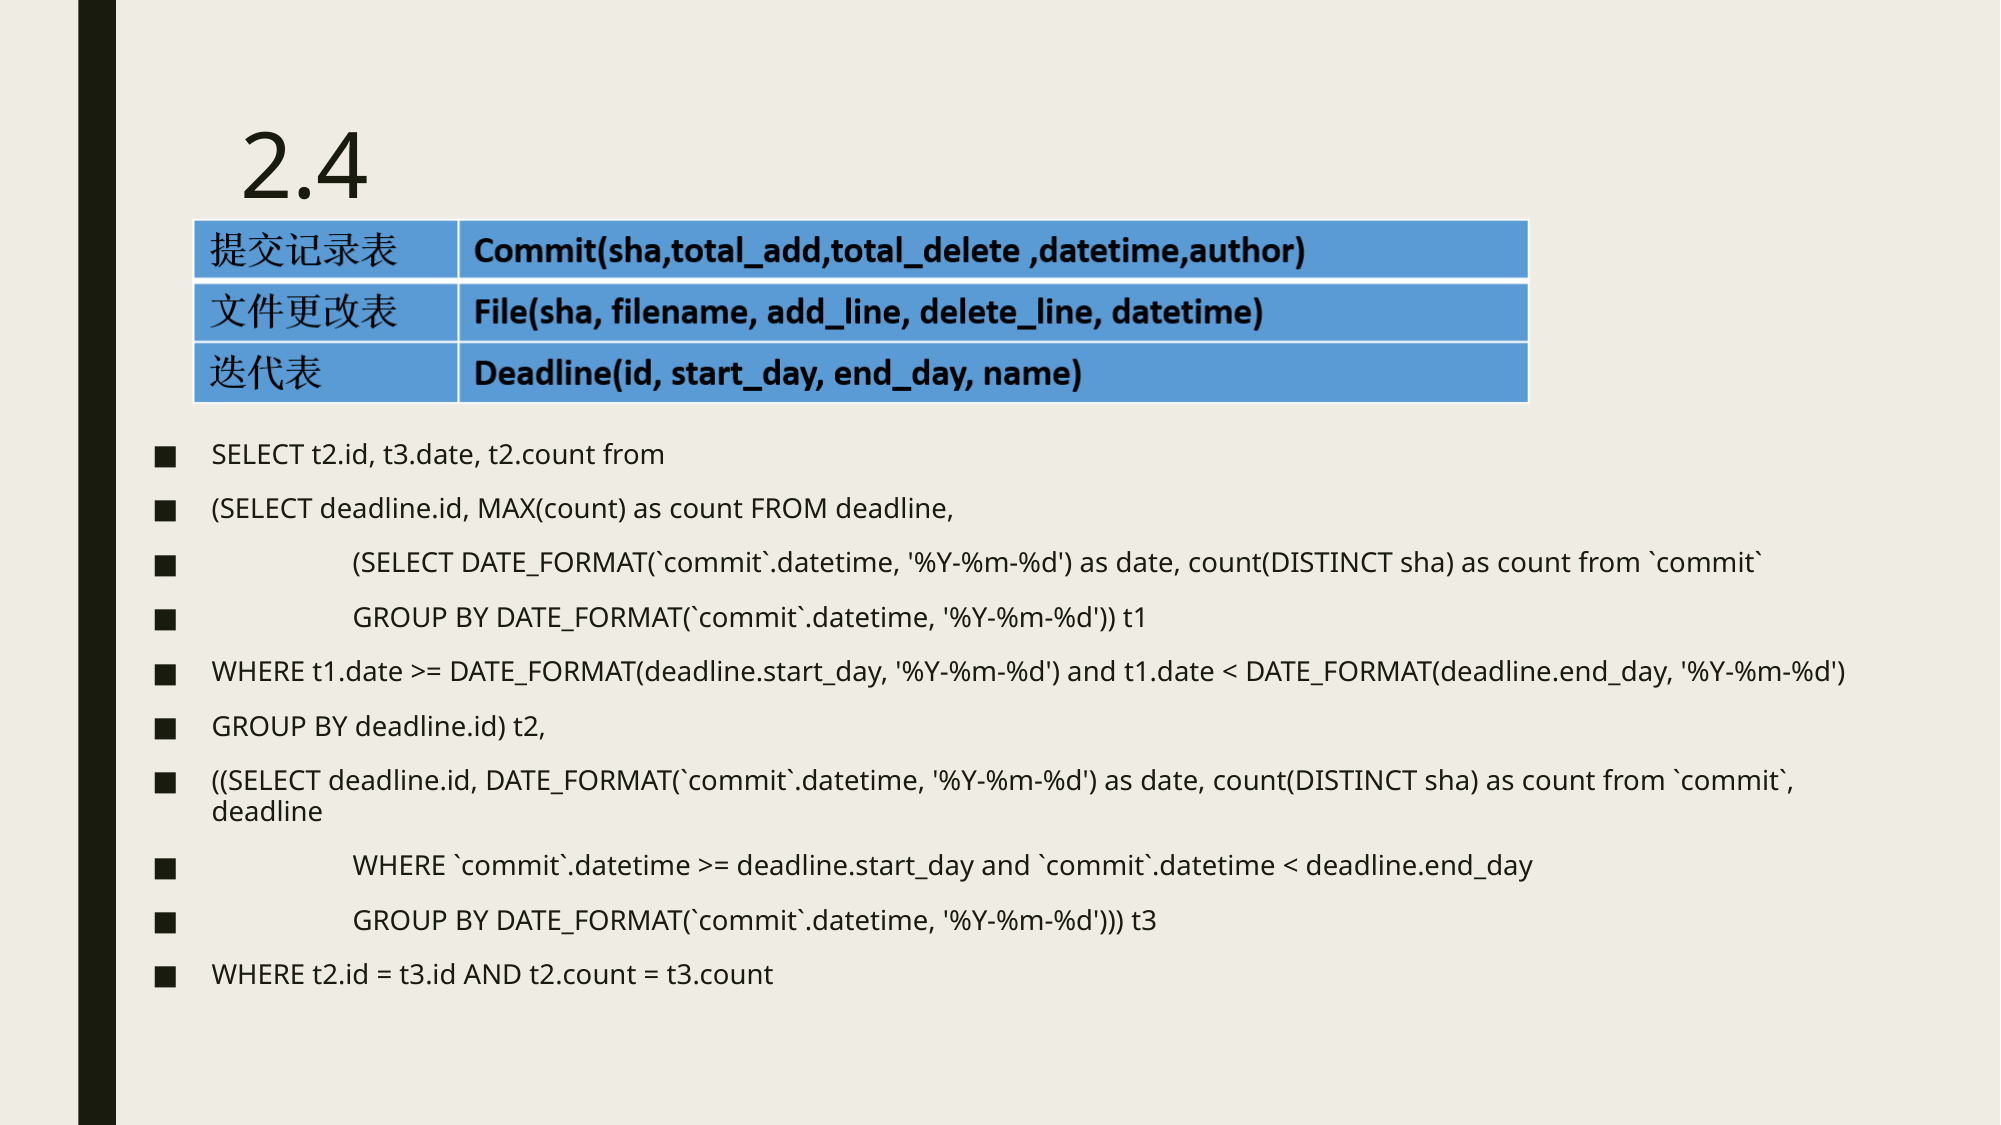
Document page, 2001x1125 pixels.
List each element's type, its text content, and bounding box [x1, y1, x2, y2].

list SELECT t2.id, t3.date, t2.count from (SELECT deadline.id, MAX(count) as count FROM deadline, (SELECT DATE_FORMAT(`commit`.datetime, '%Y-%m-%d') as date, count(DISTINCT sha) as count from `commit` GROUP BY DATE_FORMAT(`commit`.datetime, '%Y-%m-%d')) t1 WHERE t1.date >= DATE_FORMAT(deadline.start_day, '%Y-%m-%d') and t1.date < DATE_FORMAT(deadline.end_day, '%Y-%m-%d') GROUP BY deadline.id) t2, ((SELECT deadline.id, DATE_FORMAT(`commit`.datetime, '%Y-%m-%d') as date, count(DISTINCT sha) as count from `commit`, deadline WHERE `commit`.datetime >= deadline.start_day and `commit`.datetime < deadline.end_day GROUP BY DATE_FORMAT(`commit`.datetime, '%Y-%m-%d'))) t3 WHERE t2.id = t3.id AND t2.count = t3.count [137, 212, 1863, 1014]
title 2.4 [225, 112, 1800, 212]
picture [192, 212, 1533, 418]
